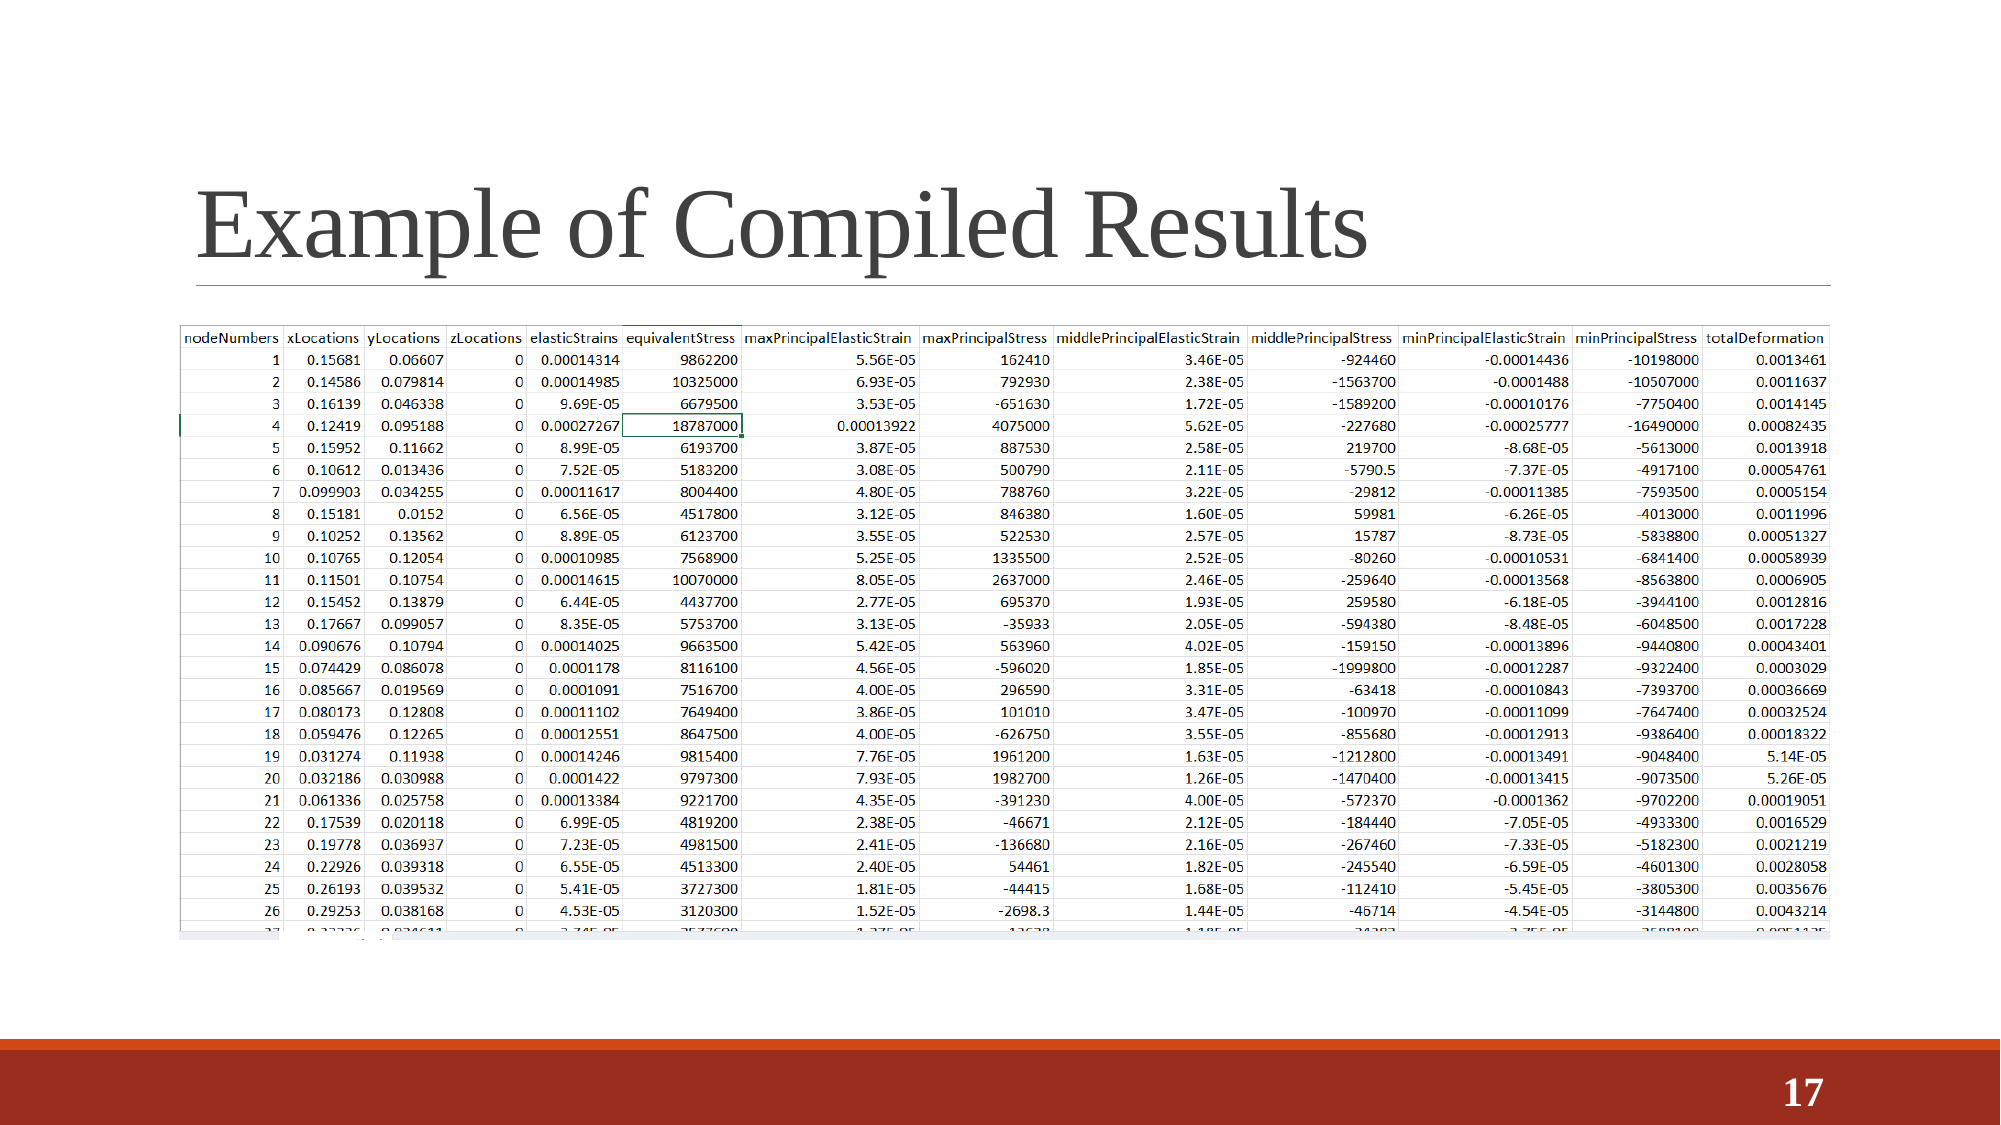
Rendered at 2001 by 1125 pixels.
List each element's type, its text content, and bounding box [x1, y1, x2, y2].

slide_number 17 [1624, 1059, 1840, 1120]
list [179, 325, 1831, 941]
title Example of Compiled Results [180, 47, 1830, 285]
